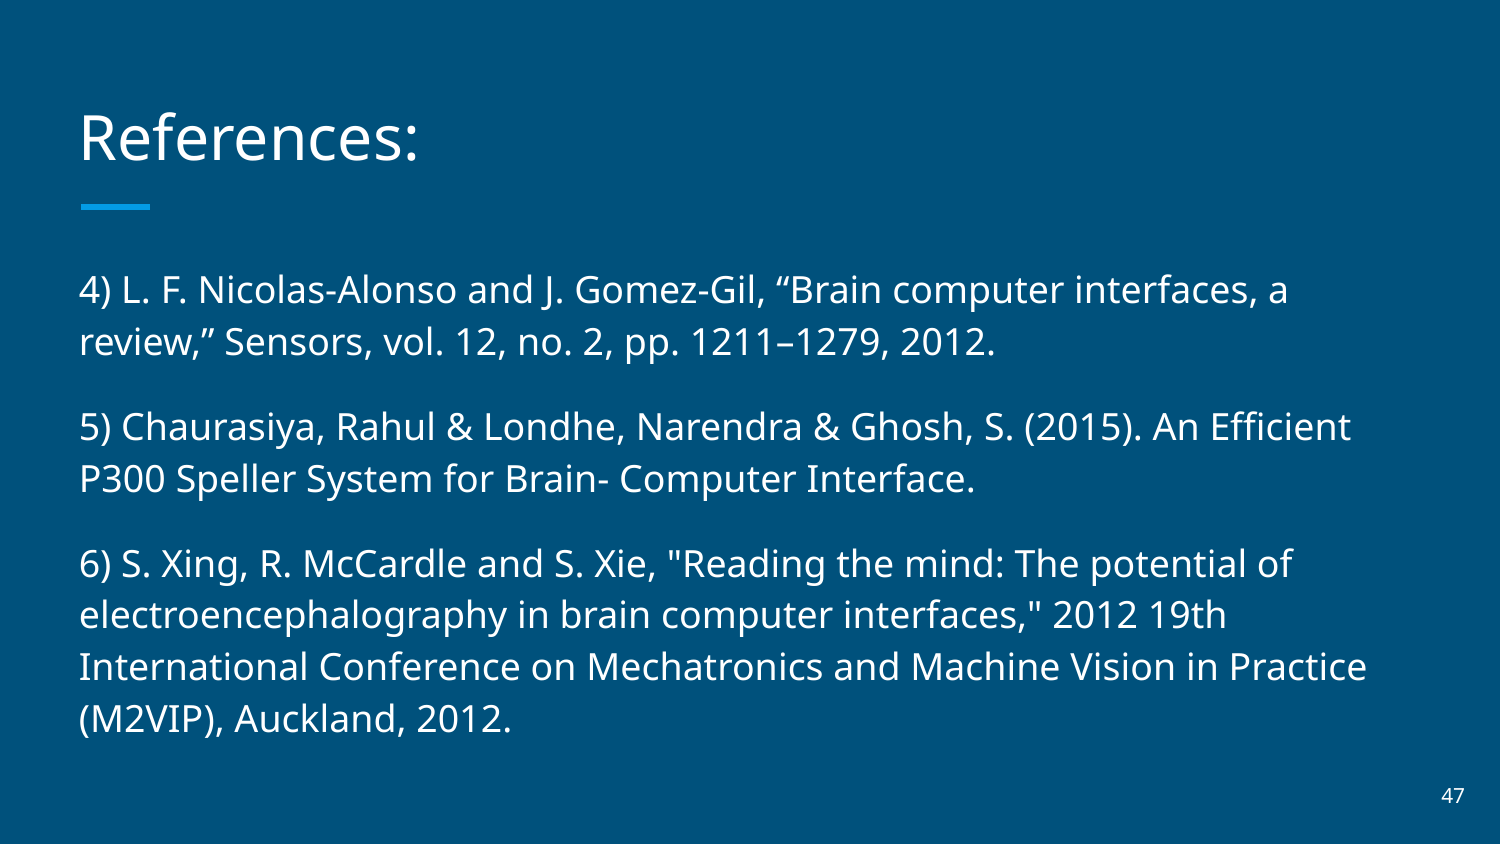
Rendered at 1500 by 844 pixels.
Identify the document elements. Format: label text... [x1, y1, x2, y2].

title References: [63, 75, 1437, 188]
list 4) L. F. Nicolas-Alonso and J. Gomez-Gil, “Brain computer interfaces, a review,” Sensors, vol. 12, no. 2, pp. 1211–1279, 2012. 5) Chaurasiya, Rahul & Londhe, Narendra & Ghosh, S. (2015). An Efficient P300 Speller System for Brain- Computer Interface. 6) S. Xing, R. McCardle and S. Xie, "Reading the mind: The potential of electroencephalography in brain computer interfaces," 2012 19th International Conference on Mechatronics and Machine Vision in Practice (M2VIP), Auckland, 2012. [63, 244, 1437, 787]
slide_number ‹#› [1389, 764, 1480, 830]
